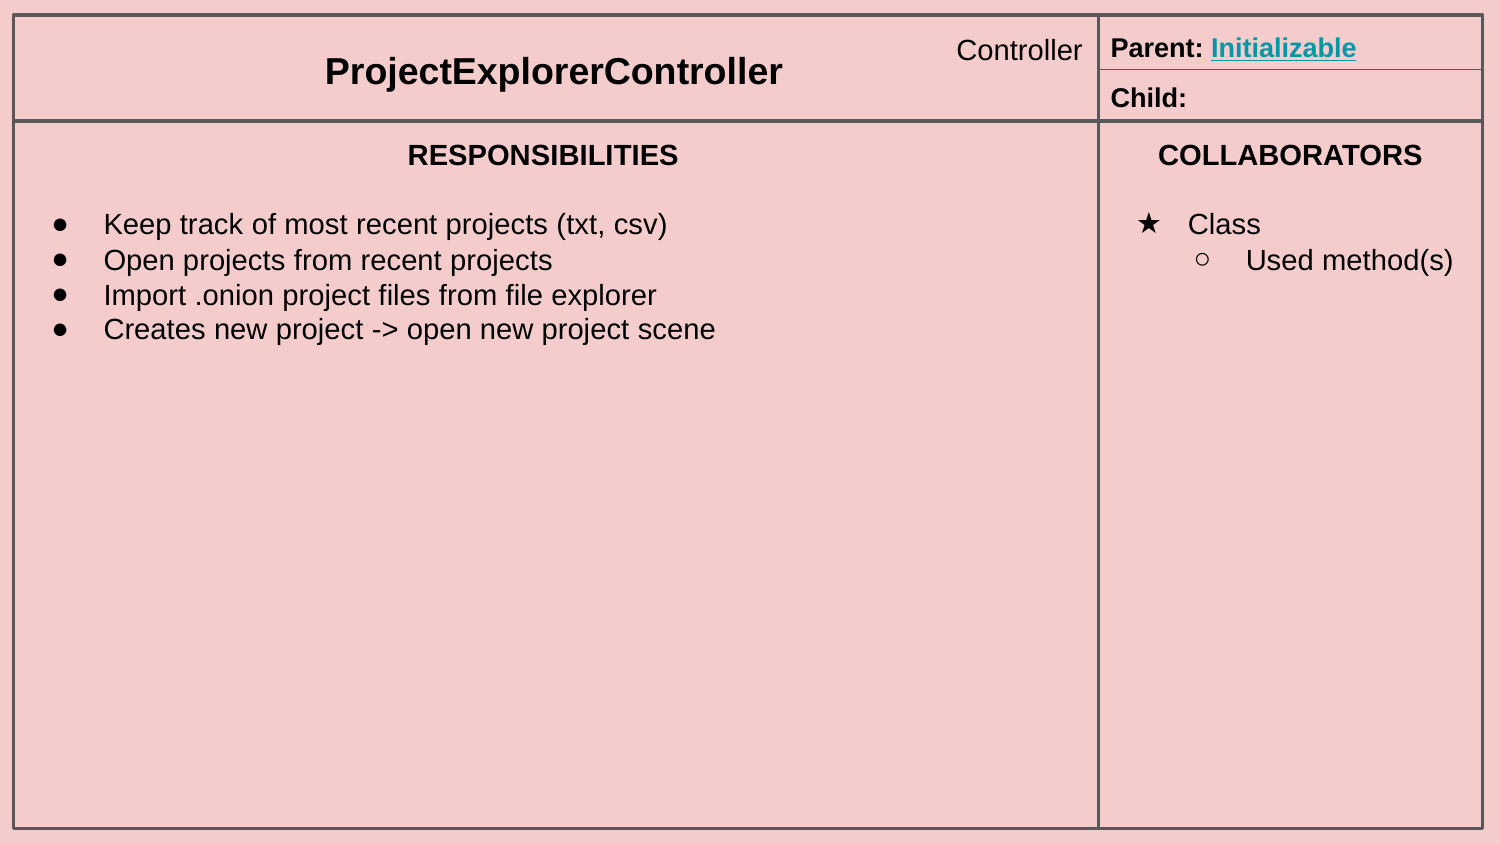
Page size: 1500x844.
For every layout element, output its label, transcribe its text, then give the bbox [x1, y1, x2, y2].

text_box ProjectExplorerController [35, 32, 1073, 108]
text_box Child: [1103, 65, 1489, 129]
text_box Parent: Initializable [1099, 15, 1489, 65]
text_box [13, 15, 1093, 119]
text_box Controller [704, 15, 1095, 81]
text_box [1103, 291, 1483, 829]
text_box [13, 129, 1093, 829]
text_box RESPONSIBILITIES Keep track of most recent projects (txt, csv) Open projects from recent projects Import .onion project files from file explorer Creates new project -> open new project scene [13, 127, 1074, 361]
text_box COLLABORATORS Class Used method(s) [1103, 129, 1483, 291]
